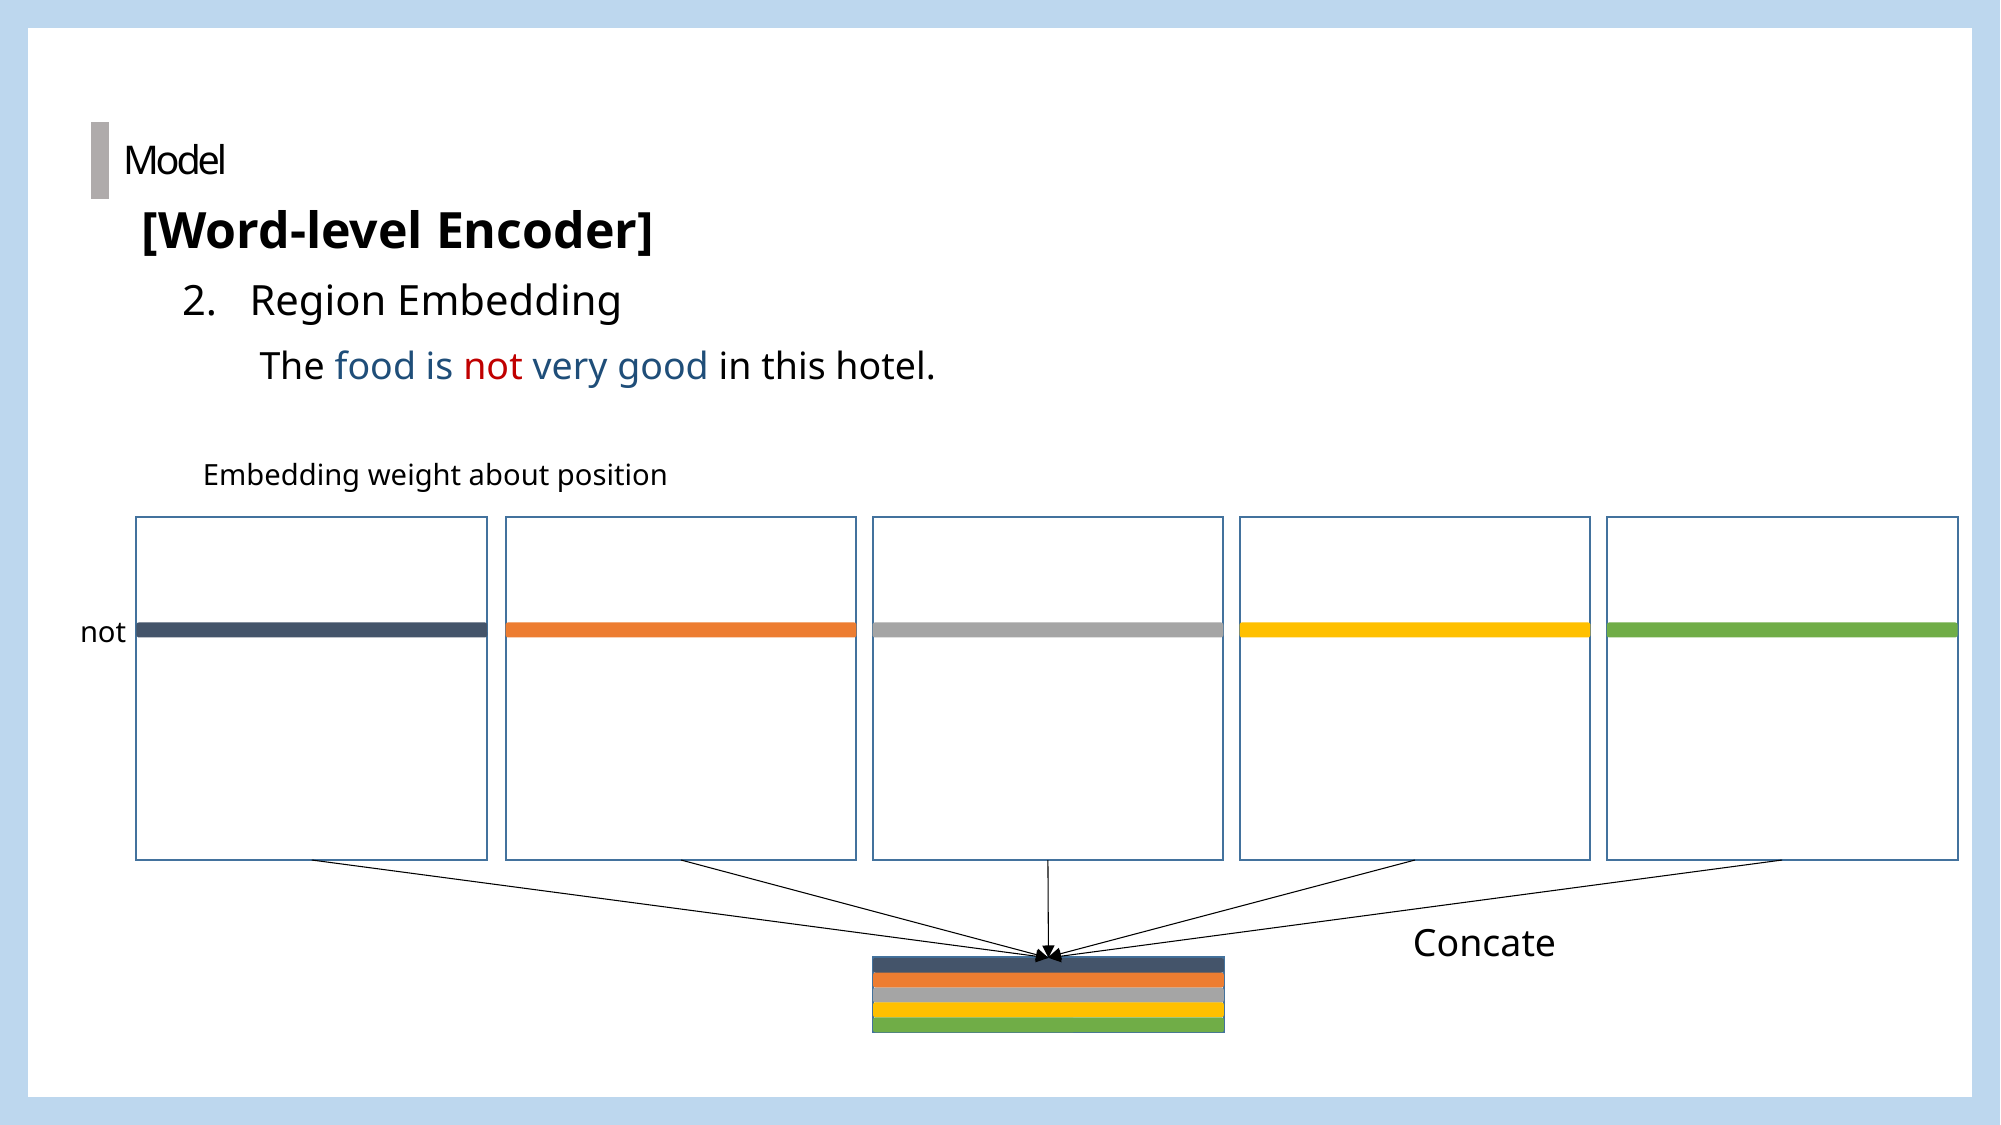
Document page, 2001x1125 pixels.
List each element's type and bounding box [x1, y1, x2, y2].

text_box [311, 860, 680, 958]
text_box [1048, 860, 1783, 958]
text_box [680, 860, 1047, 958]
text_box [0, 0, 2000, 1125]
